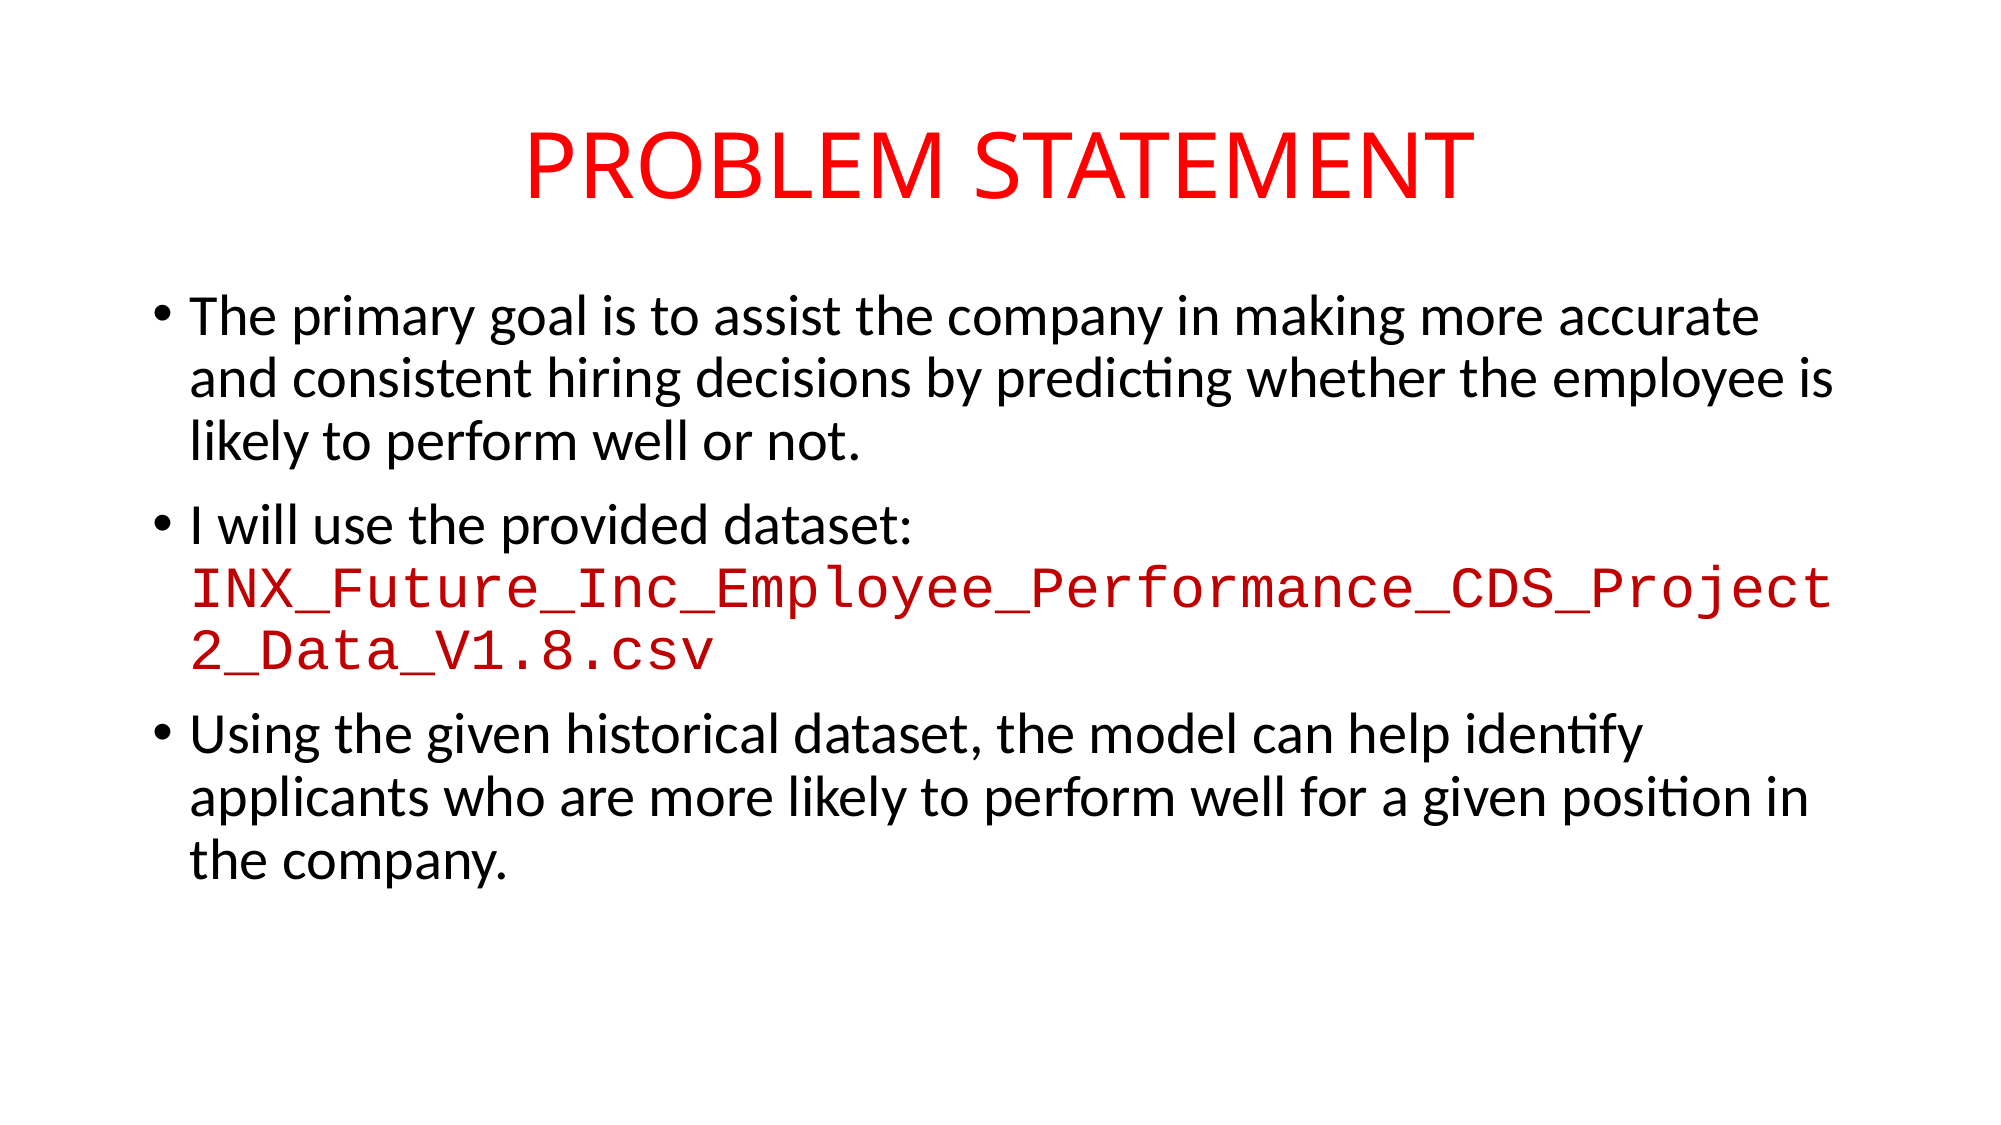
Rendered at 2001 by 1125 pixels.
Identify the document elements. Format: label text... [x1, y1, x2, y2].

title PROBLEM STATEMENT [137, 59, 1863, 277]
list The primary goal is to assist the company in making more accurate and consistent hiring decisions by predicting whether the employee is likely to perform well or not. I will use the provided dataset: INX_Future_Inc_Employee_Performance_CDS_Project2_Data_V1.8.csv Using the given historical dataset, the model can help identify applicants who are more likely to perform well for a given position in the company. [137, 277, 1863, 1014]
